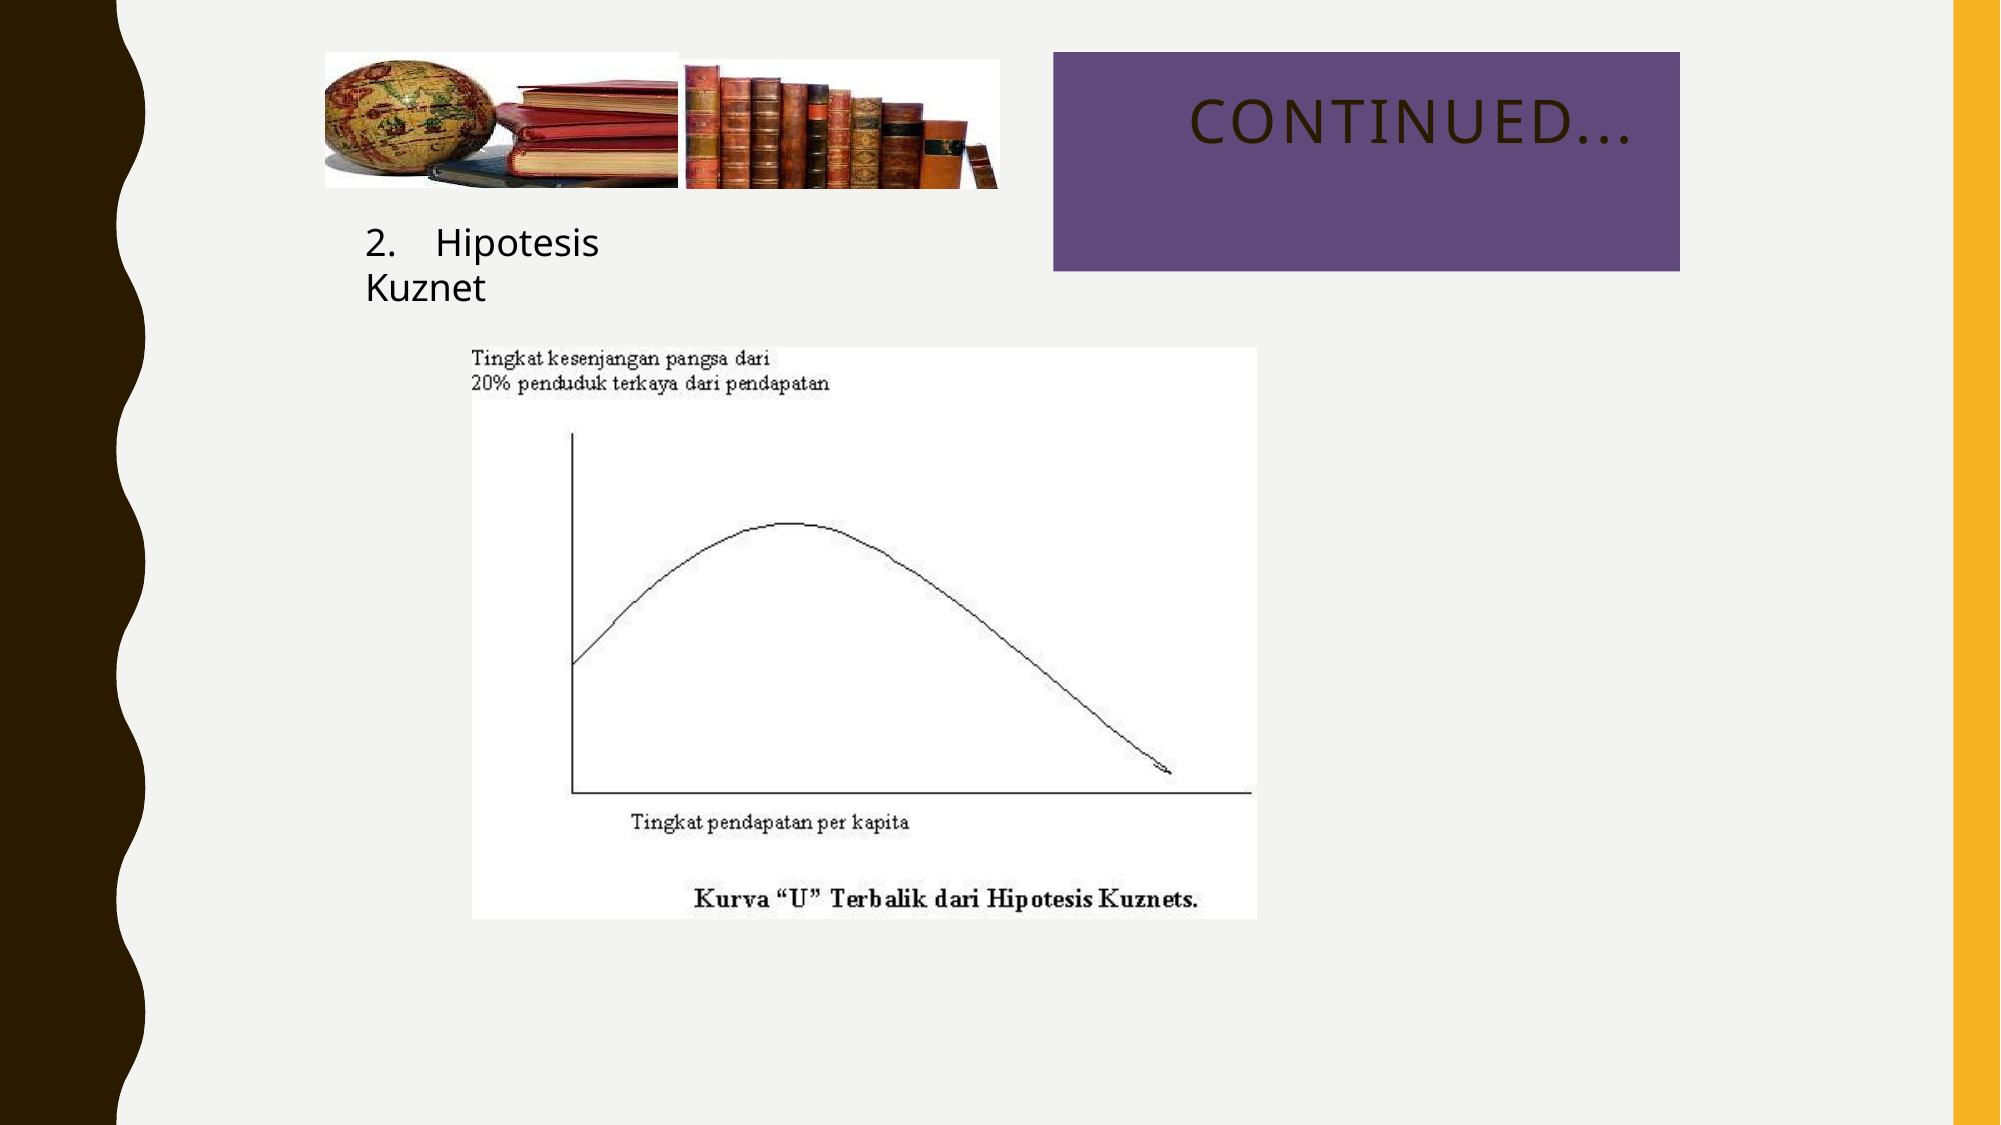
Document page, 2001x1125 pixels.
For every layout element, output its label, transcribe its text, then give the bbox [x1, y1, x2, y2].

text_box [325, 52, 1000, 189]
picture [472, 346, 1257, 919]
text_box 2. Hipotesis Kuznet [363, 216, 716, 310]
title Continued... [1053, 52, 1680, 272]
